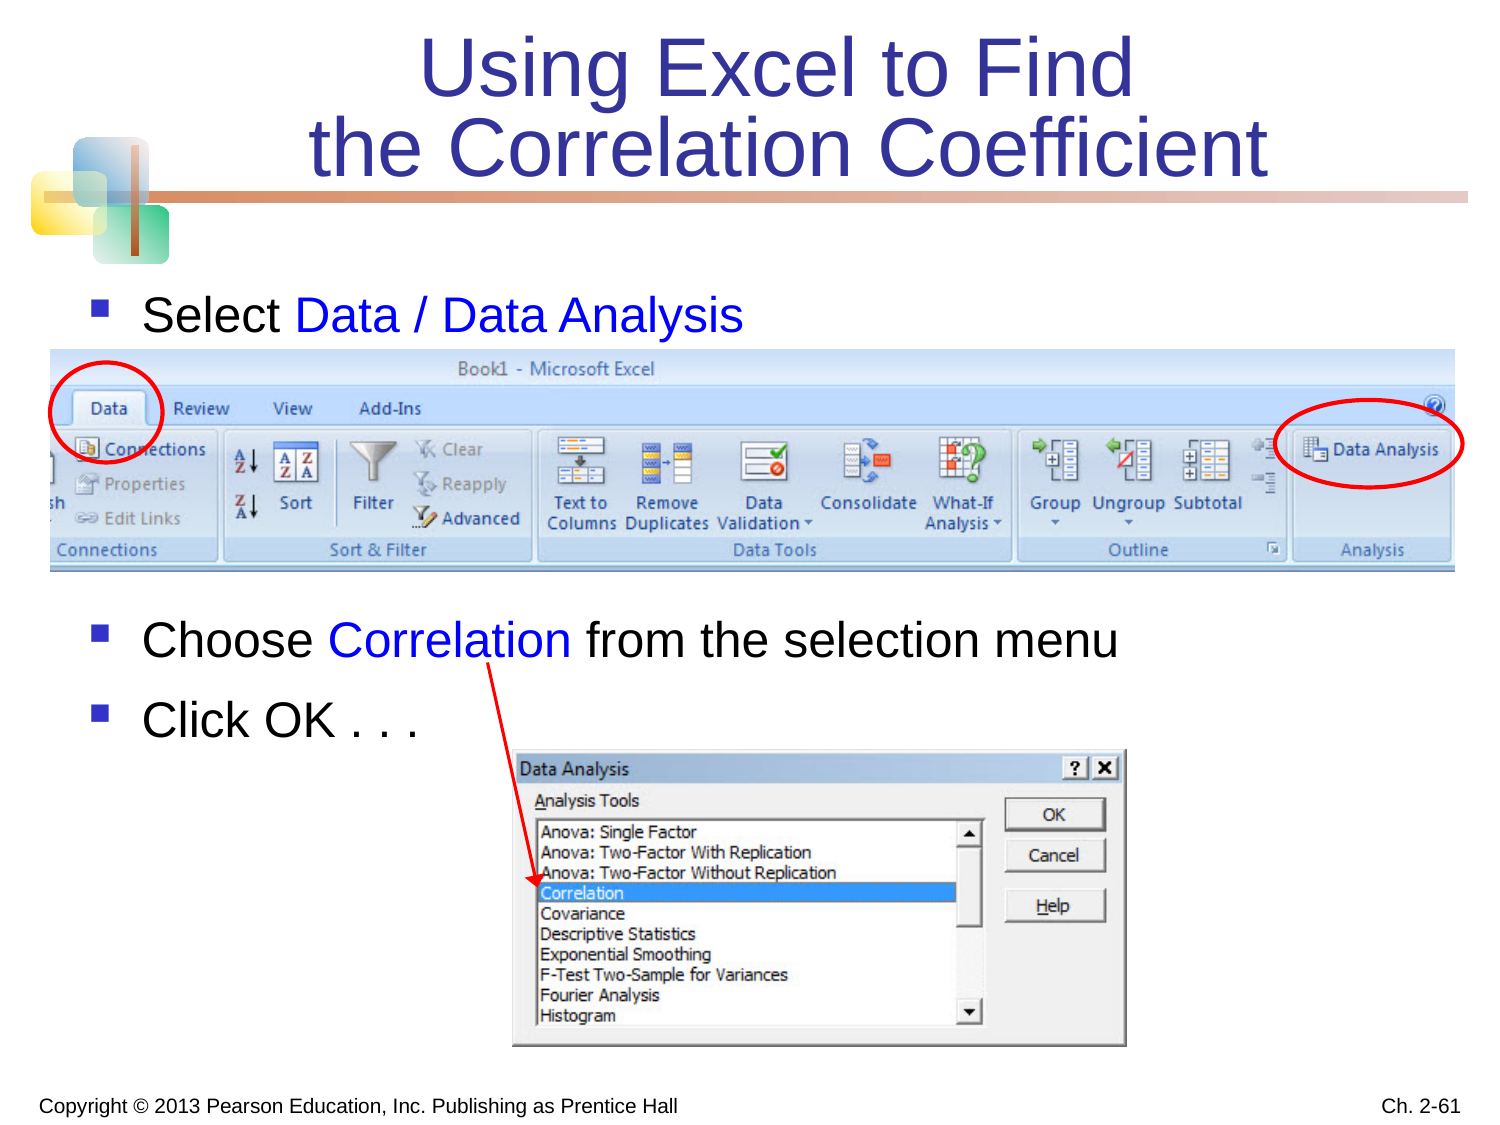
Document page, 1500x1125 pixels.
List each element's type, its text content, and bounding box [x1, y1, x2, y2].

slide_number Ch. 2-61 [1124, 1071, 1476, 1125]
picture [512, 749, 1127, 1048]
list Select Data / Data Analysis [74, 274, 763, 348]
text_box [1458, 430, 1463, 458]
text_box Choose Correlation from the selection menu Click OK . . . [75, 600, 1163, 775]
picture [49, 349, 1455, 573]
footer Copyright © 2013 Pearson Education, Inc. Publishing as Prentice Hall [24, 1071, 826, 1125]
title Using Excel to Find the Correlation Coefficient [149, 37, 1429, 201]
